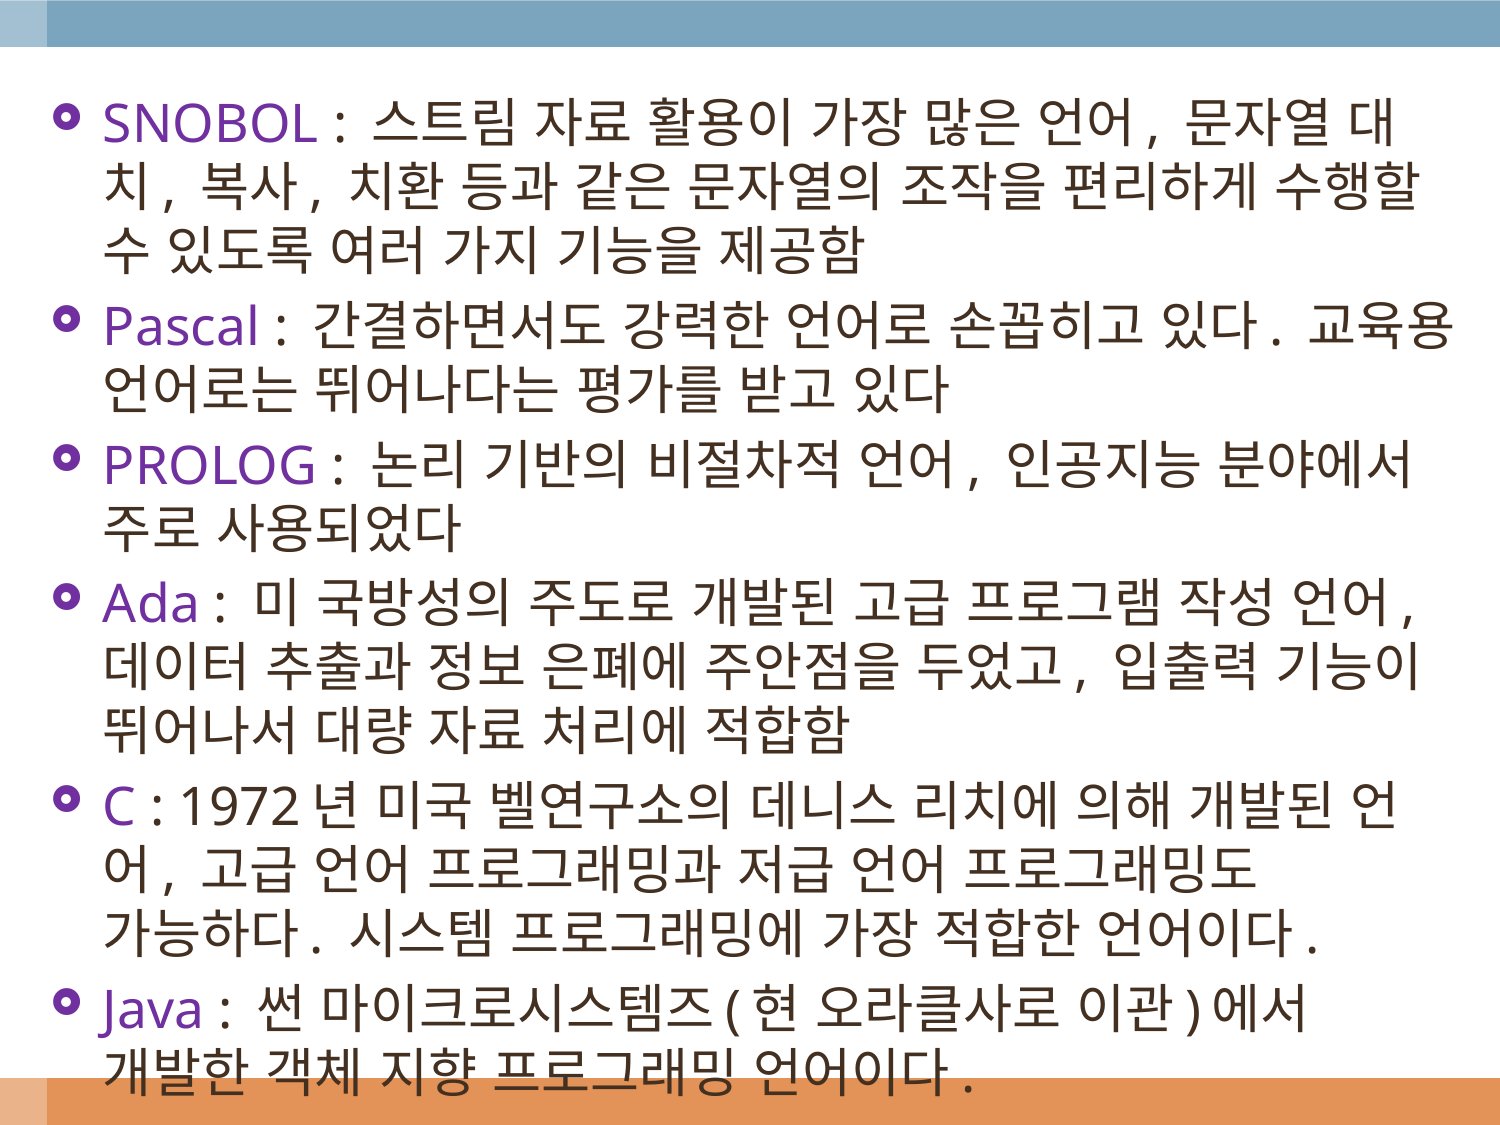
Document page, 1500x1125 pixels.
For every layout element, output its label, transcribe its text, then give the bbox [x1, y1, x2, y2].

list SNOBOL : 스트림 자료 활용이 가장 많은 언어, 문자열 대치, 복사, 치환 등과 같은 문자열의 조작을 편리하게 수행할 수 있도록 여러 가지 기능을 제공함 Pascal : 간결하면서도 강력한 언어로 손꼽히고 있다. 교육용 언어로는 뛰어나다는 평가를 받고 있다 PROLOG : 논리 기반의 비절차적 언어, 인공지능 분야에서 주로 사용되었다 Ada : 미 국방성의 주도로 개발된 고급 프로그램 작성 언어, 데이터 추출과 정보 은폐에 주안점을 두었고, 입출력 기능이 뛰어나서 대량 자료 처리에 적합함 C : 1972년 미국 벨연구소의 데니스 리치에 의해 개발된 언어, 고급 언어 프로그래밍과 저급 언어 프로그래밍도 가능하다. 시스템 프로그래밍에 가장 적합한 언어이다. Java : 썬 마이크로시스템즈(현 오라클사로 이관)에서 개발한 객체 지향 프로그래밍 언어이다. [35, 82, 1477, 1125]
